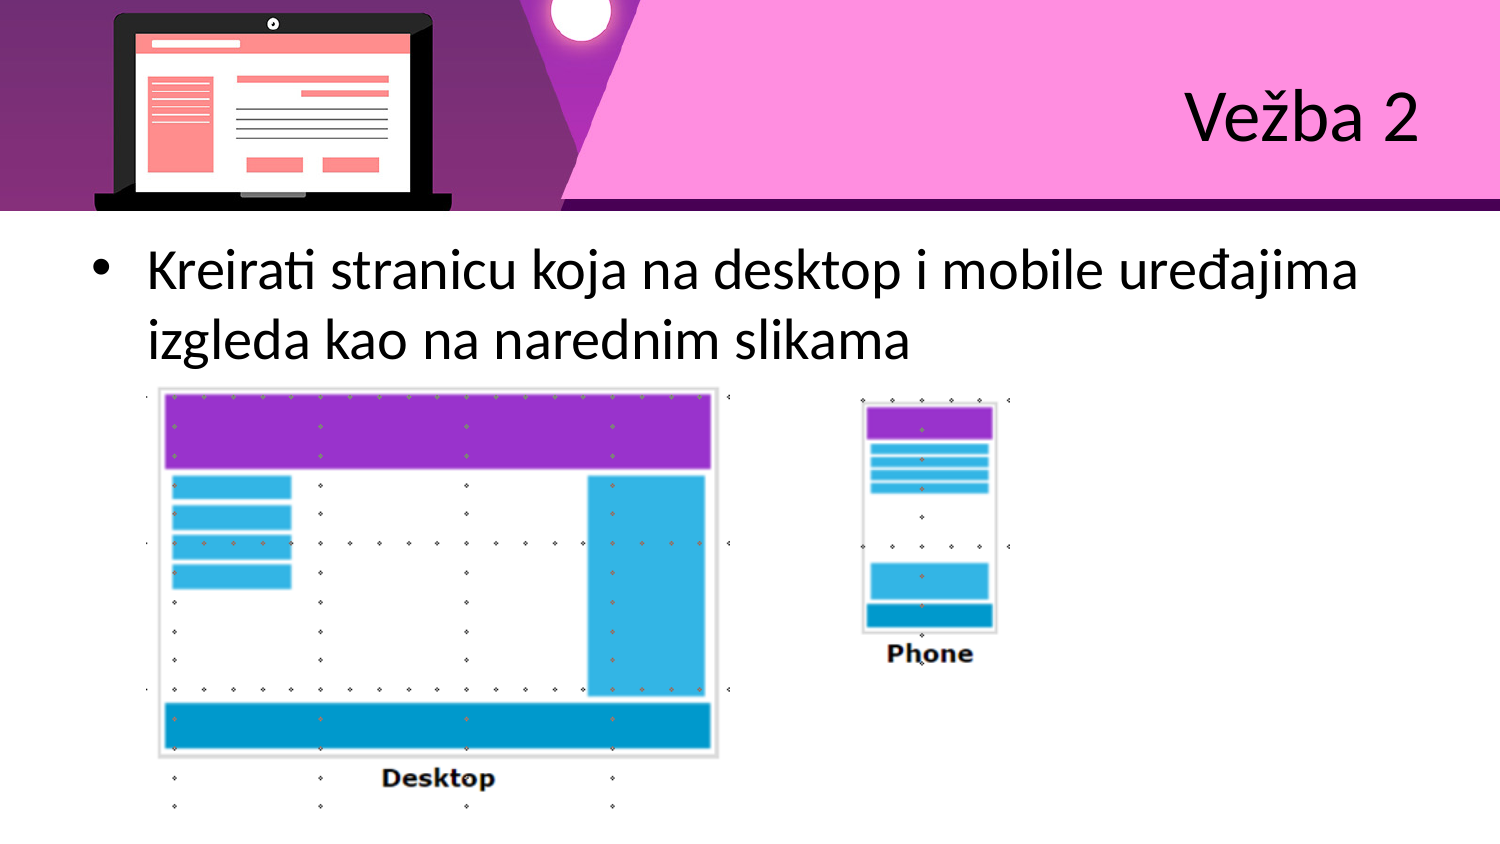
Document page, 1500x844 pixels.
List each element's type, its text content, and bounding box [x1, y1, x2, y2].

title Vežba 2 [81, 48, 1436, 175]
picture [0, 0, 1500, 844]
list Kreirati stranicu koja na desktop i mobile uređajima izgleda kao na narednim slikama [76, 223, 1429, 784]
